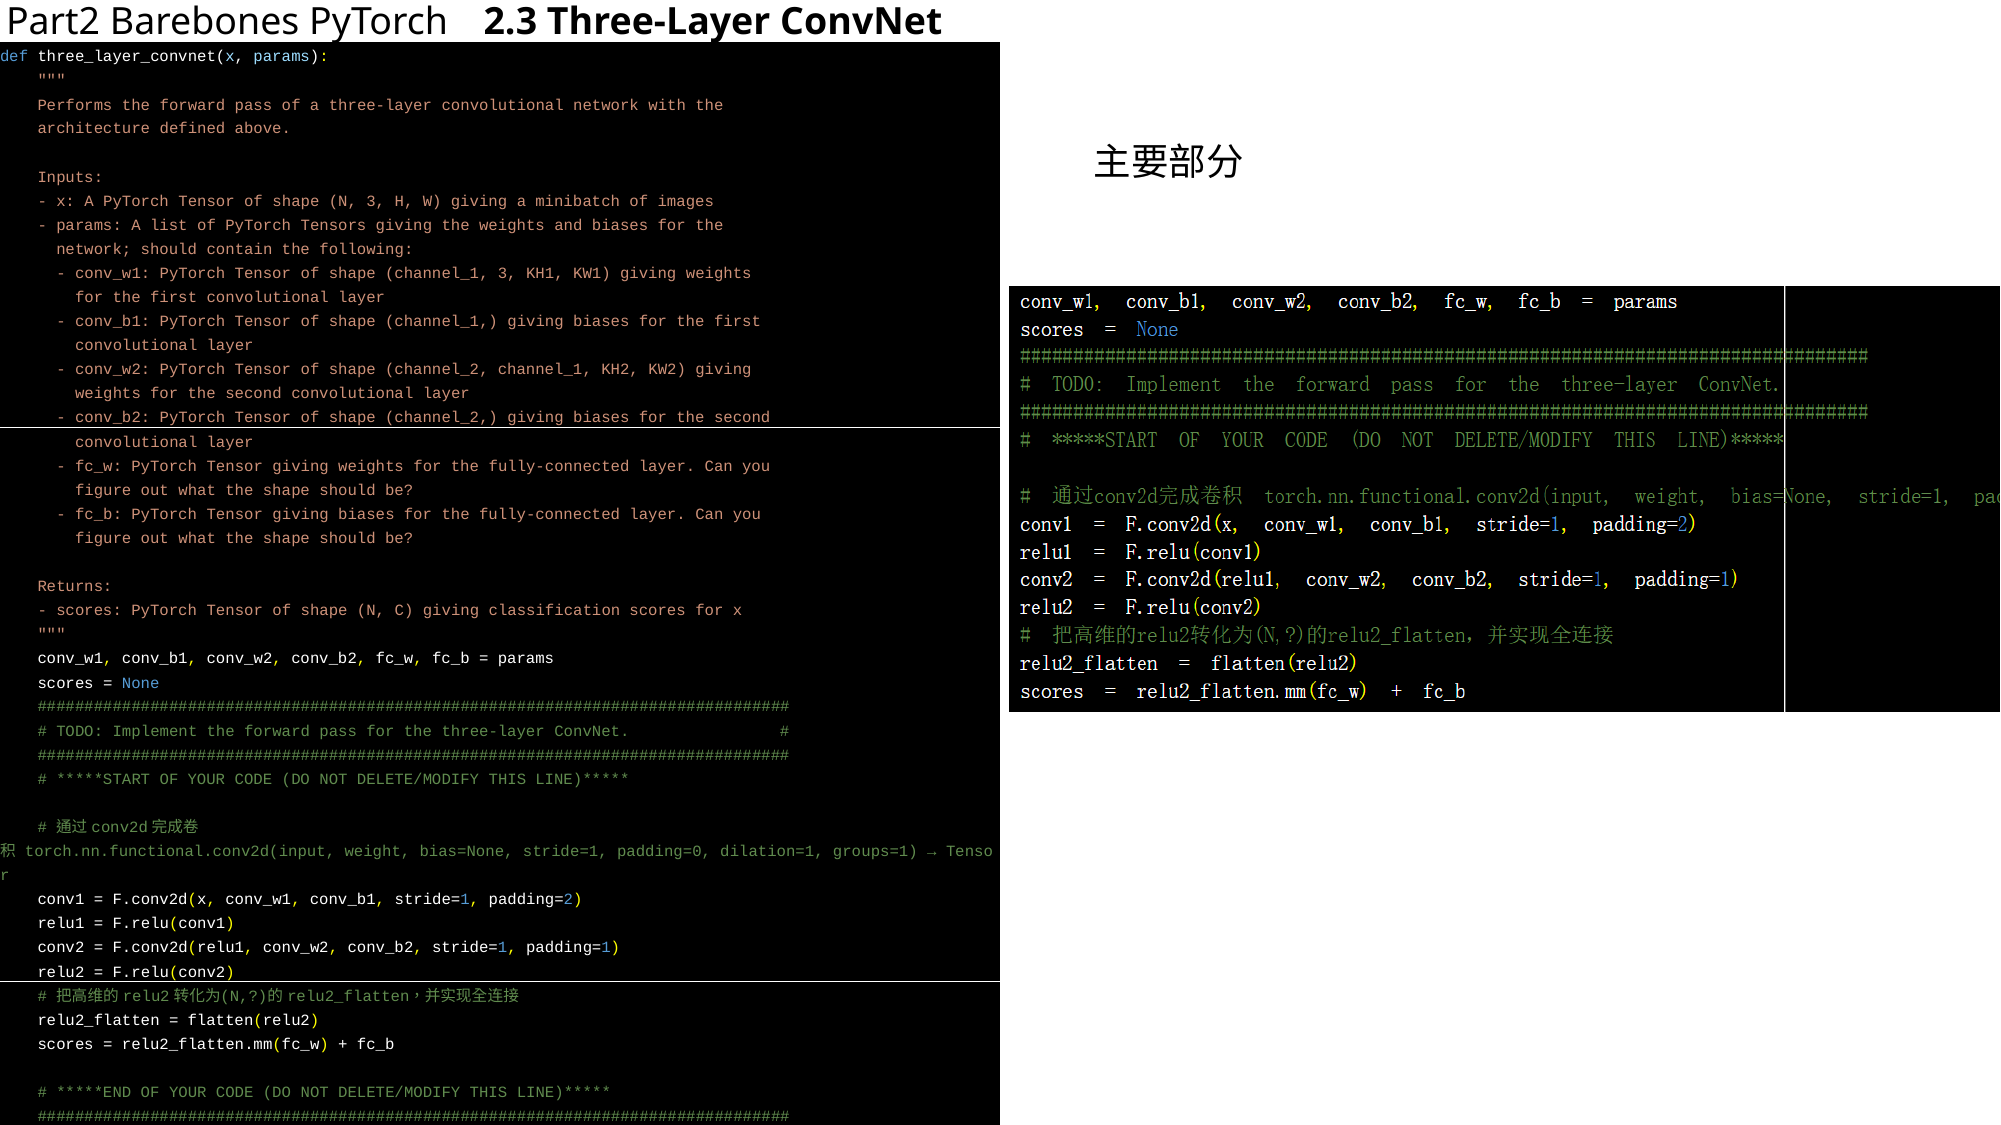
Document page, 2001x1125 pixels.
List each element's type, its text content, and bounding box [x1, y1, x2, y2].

picture [0, 42, 1001, 1125]
picture [1008, 286, 2000, 712]
text_box Part2 Barebones PyTorch [0, 0, 468, 42]
text_box 2.3 Three-Layer ConvNet [468, 0, 1182, 95]
text_box 主要部分 [1079, 130, 1531, 191]
